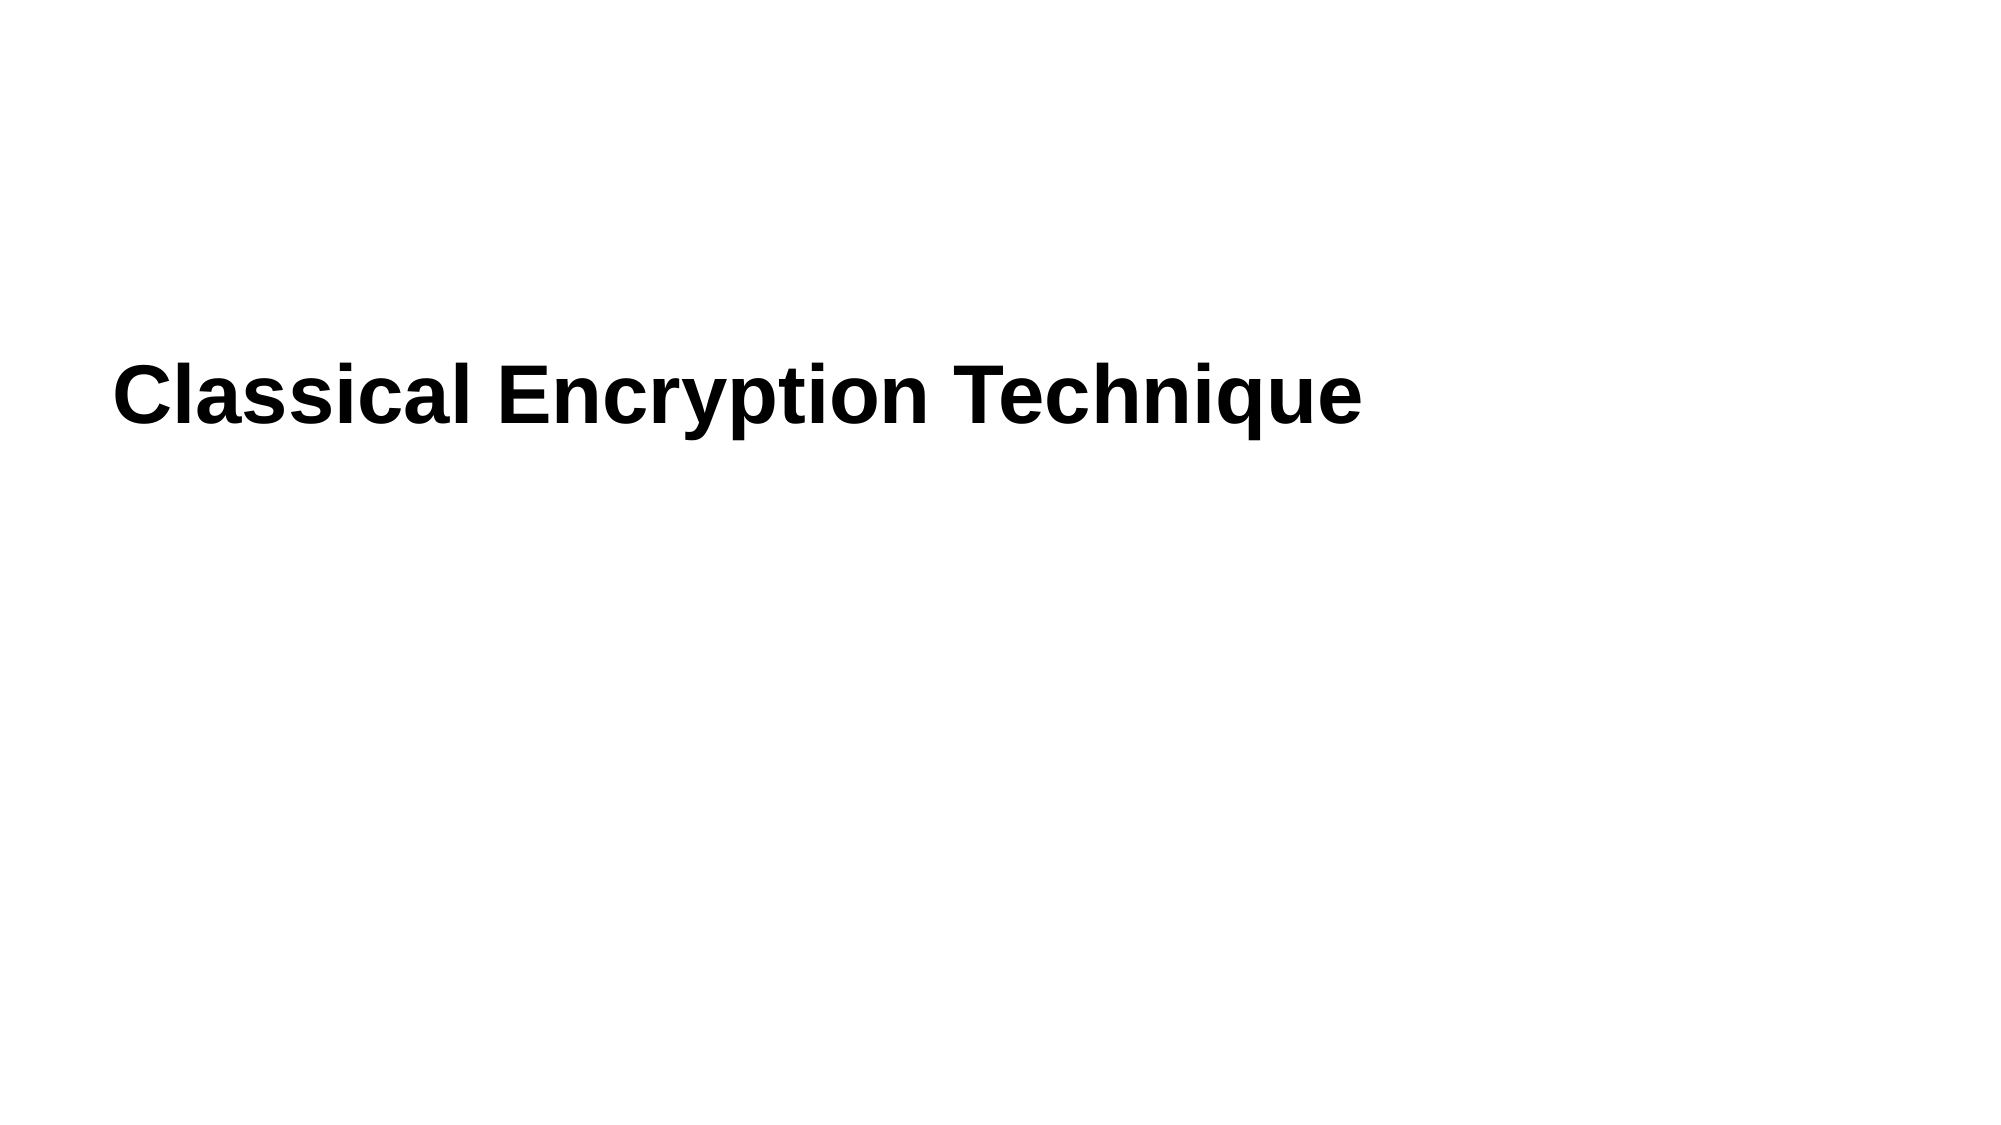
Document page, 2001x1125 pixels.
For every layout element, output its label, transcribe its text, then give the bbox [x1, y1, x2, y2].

list Classical Encryption Technique [93, 339, 1407, 441]
